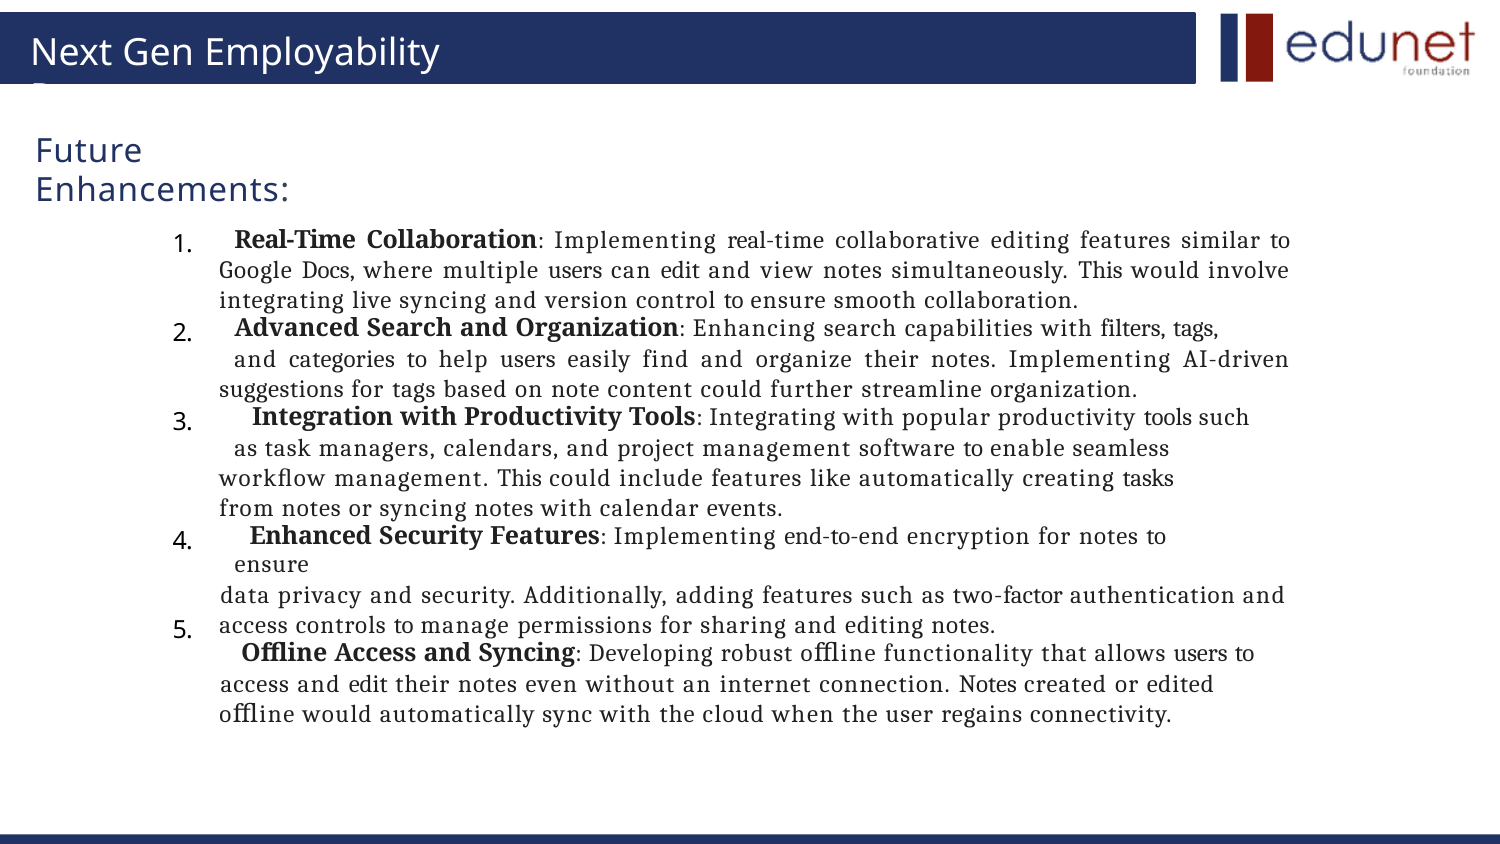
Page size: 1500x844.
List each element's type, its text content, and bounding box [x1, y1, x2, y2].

text_box [1220, 13, 1238, 82]
picture [1279, 14, 1483, 82]
text_box 4. [170, 522, 197, 554]
text_box 1. [170, 225, 197, 258]
text_box Real-Time Collaboration: Implementing real-time collaborative editing features similar to Google Docs, where multiple users can edit and view notes simultaneously. This would involve integrating live syncing and version control to ensure smooth collaboration. Advanced Search and Organization: Enhancing search capabilities with filters, tags, and categories to help users easily find and organize their notes. Implementing AI-driven suggestions for tags based on note content could further streamline organization. Integration with Productivity Tools: Integrating with popular productivity tools such as task managers, calendars, and project management software to enable seamless workﬂow management. This could include features like automatically creating tasks from notes or syncing notes with calendar events. Enhanced Security Features: Implementing end-to-end encryption for notes to ensure data privacy and security. Additionally, adding features such as two-factor authentication and access controls to manage permissions for sharing and editing notes. Oﬄine Access and Syncing: Developing robust oﬄine functionality that allows users to access and edit their notes even without an internet connection. Notes created or edited oﬄine would automatically sync with the cloud when the user regains connectivity. [217, 220, 1292, 728]
text_box 3. [170, 403, 197, 436]
text_box 2. [170, 314, 197, 347]
text_box Future Enhancements: [33, 126, 400, 209]
text_box 5. [170, 611, 197, 644]
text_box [0, 12, 1197, 85]
title Next Gen Employability Program [28, 92, 575, 169]
text_box [1245, 13, 1273, 82]
text_box [0, 834, 1500, 844]
